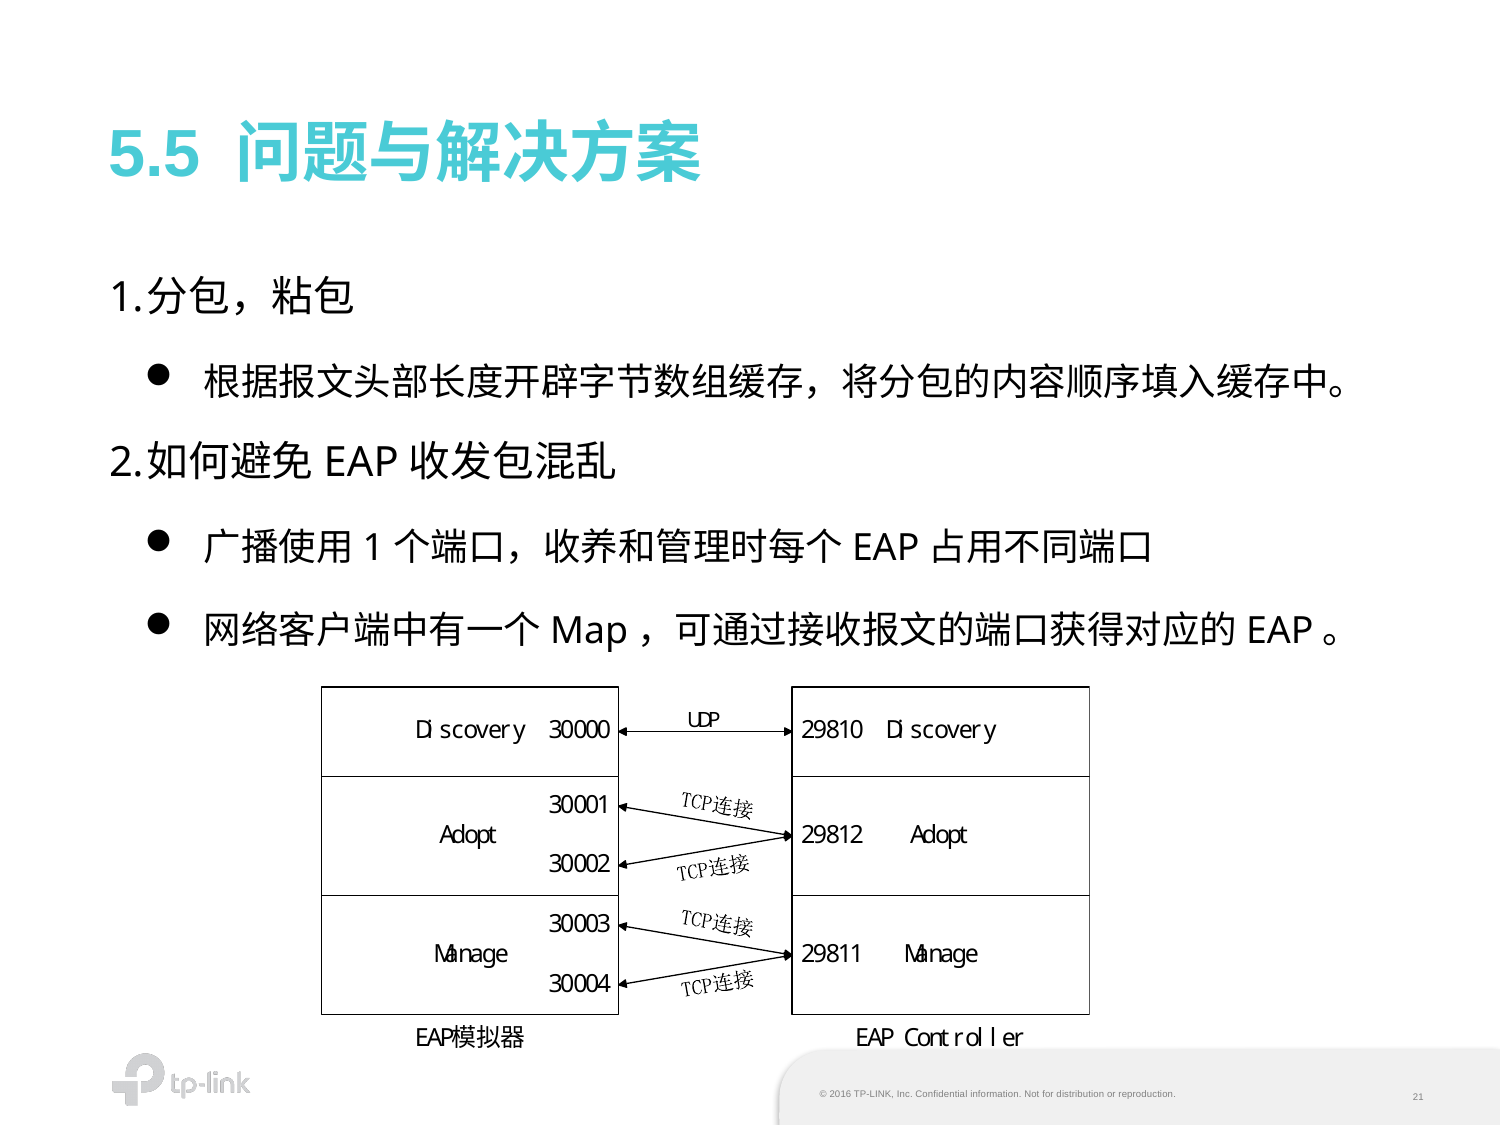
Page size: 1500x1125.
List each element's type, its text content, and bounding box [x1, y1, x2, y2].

list 分包，粘包 根据报文头部长度开辟字节数组缓存，将分包的内容顺序填入缓存中。 如何避免EAP收发包混乱 广播使用1个端口，收养和管理时每个EAP占用不同端口 网络客户端中有一个Map，可通过接收报文的端口获得对应的EAP。 [94, 242, 1425, 685]
picture [318, 684, 1090, 1063]
text_box 5.5 问题与解决方案 [93, 111, 1425, 213]
